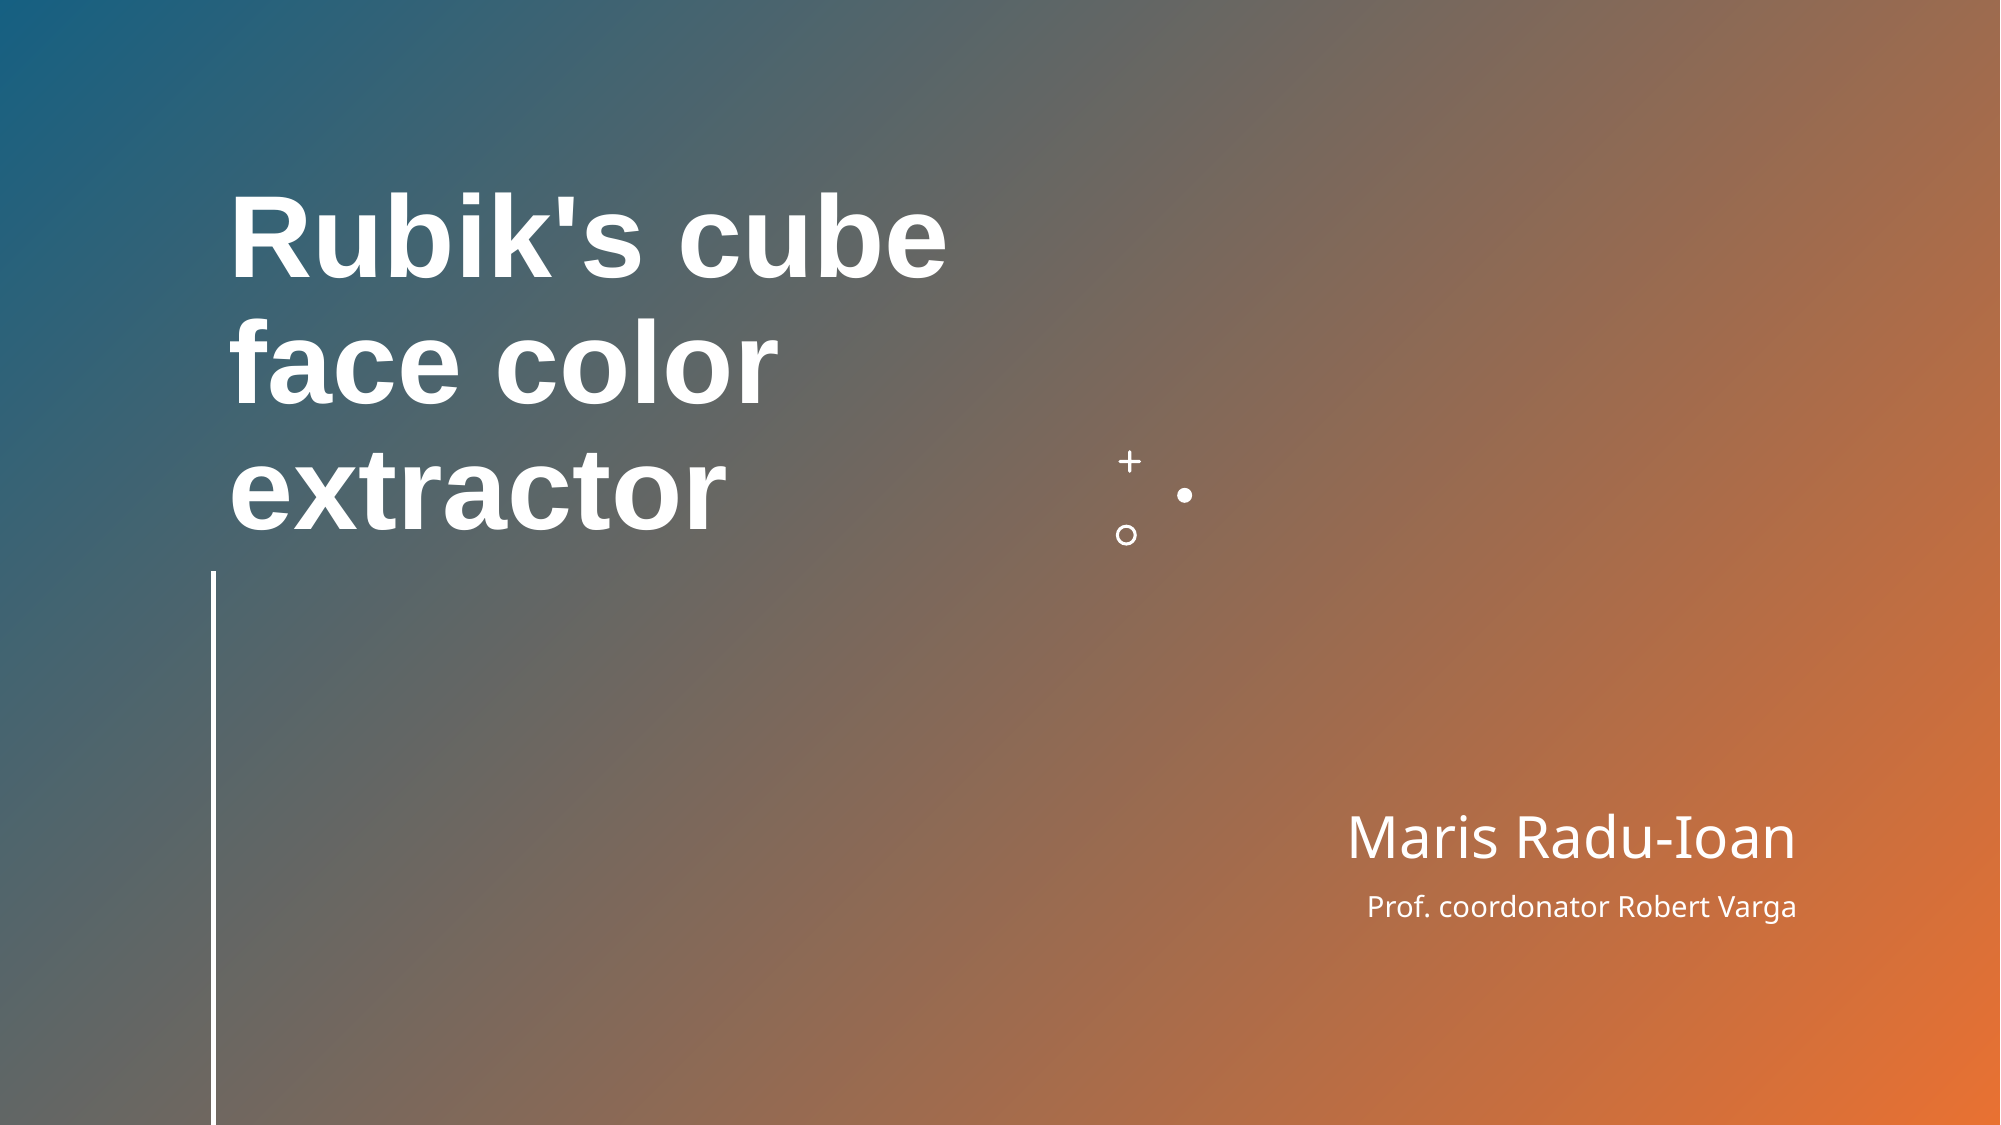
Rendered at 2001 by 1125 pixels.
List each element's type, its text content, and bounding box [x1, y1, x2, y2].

text_box [0, 0, 2000, 1125]
text_box [1177, 487, 1193, 503]
text_box [1115, 524, 1137, 546]
text_box [1118, 450, 1142, 473]
title Rubik's cube face color extractor [213, 96, 1101, 563]
subtitle Maris Radu-Ioan Prof. coordonator Robert Varga [978, 801, 1813, 998]
